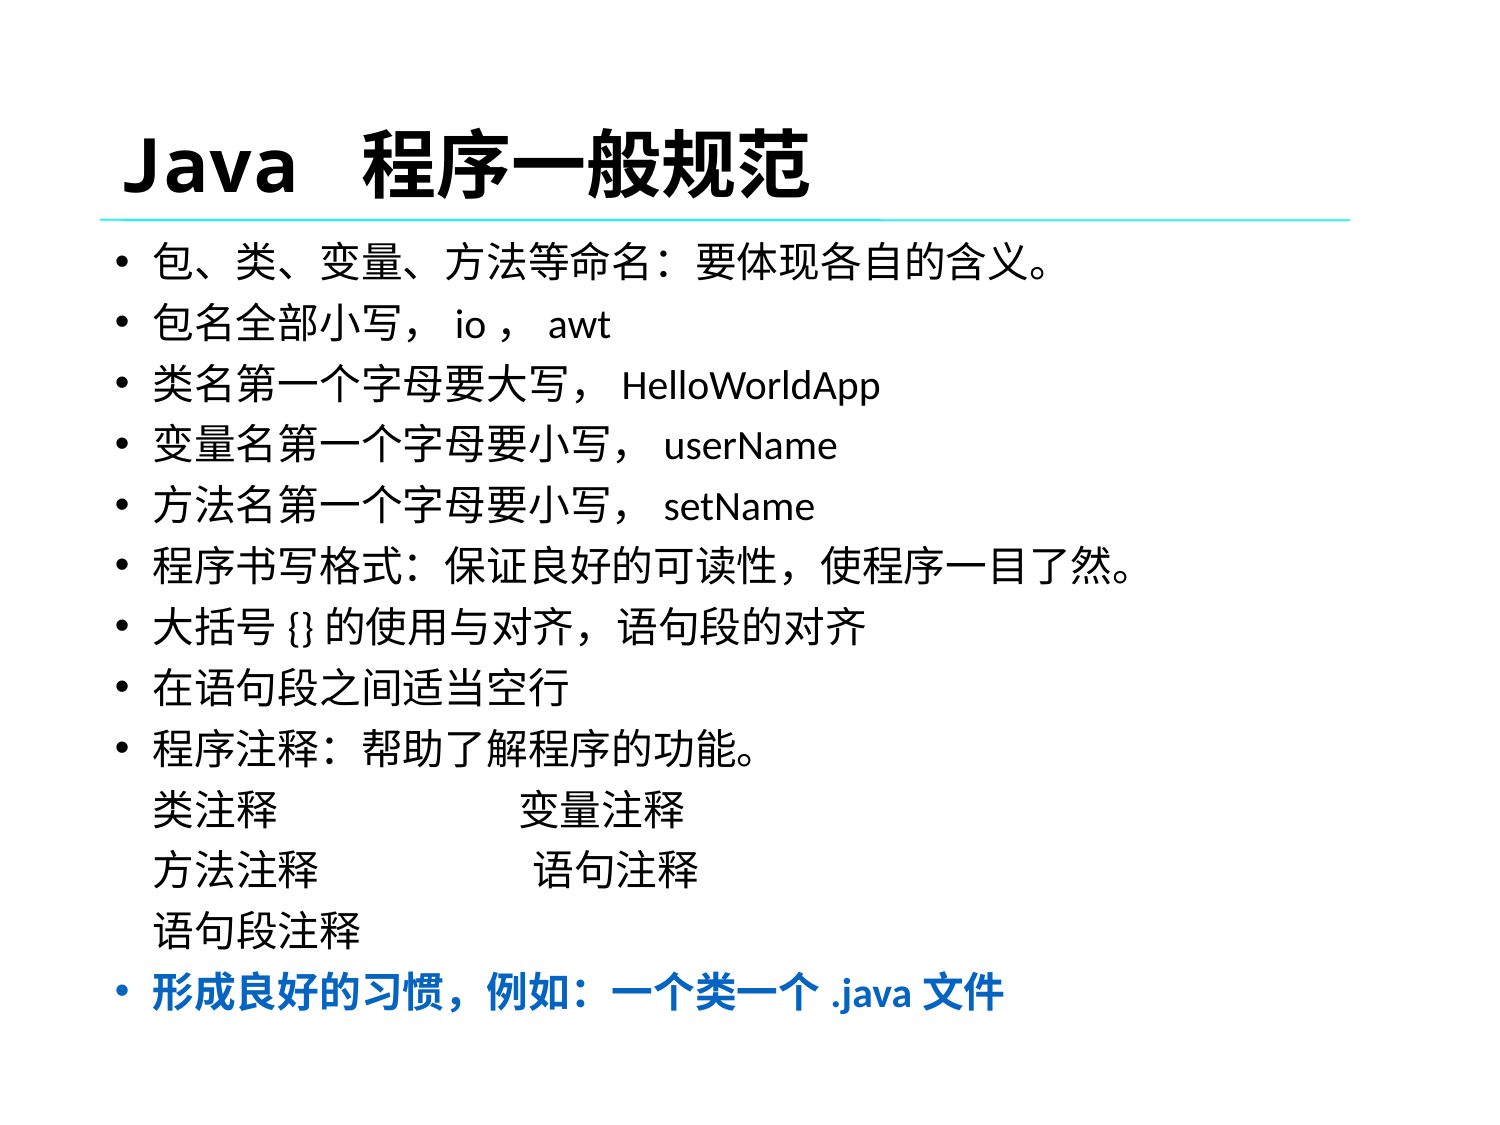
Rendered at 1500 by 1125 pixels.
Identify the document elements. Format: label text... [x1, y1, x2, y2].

title Java 程序一般规范 [103, 59, 1397, 278]
list 包、类、变量、方法等命名：要体现各自的含义。 包名全部小写，io，awt 类名第一个字母要大写，HelloWorldApp 变量名第一个字母要小写，userName 方法名第一个字母要小写，setName 程序书写格式：保证良好的可读性，使程序一目了然。 大括号{}的使用与对齐，语句段的对齐 在语句段之间适当空行 程序注释：帮助了解程序的功能。 类注释 变量注释 方法注释 语句注释 语句段注释 形成良好的习惯，例如：一个类一个.java文件 [99, 238, 1394, 1025]
